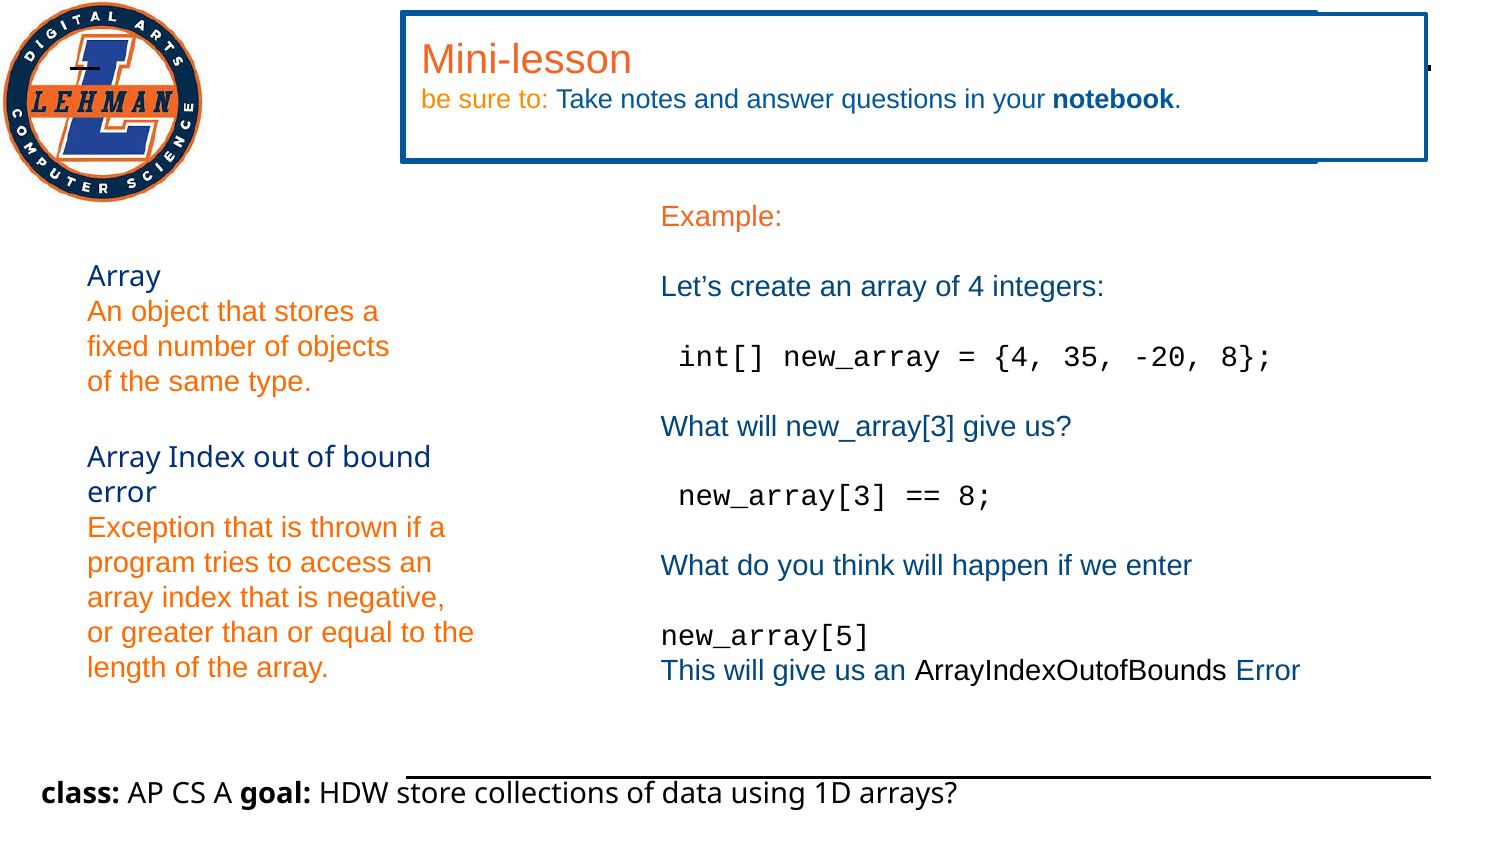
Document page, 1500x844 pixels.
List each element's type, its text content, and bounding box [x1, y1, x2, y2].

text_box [401, 11, 1427, 163]
text_box Example: Let’s create an array of 4 integers: int[] new_array = {4, 35, -20, 8}; What will new_array[3] give us? new_array[3] == 8; What do you think will happen if we enter new_array[5] This will give us an ArrayIndexOutofBounds Error [661, 197, 1300, 757]
text_box Array Index out of bound error Exception that is thrown if a program tries to access an array index that is negative, or greater than or equal to the length of the array. [87, 438, 478, 719]
picture [0, 0, 204, 204]
text_box Array An object that stores a fixed number of objects of the same type. [86, 257, 404, 432]
